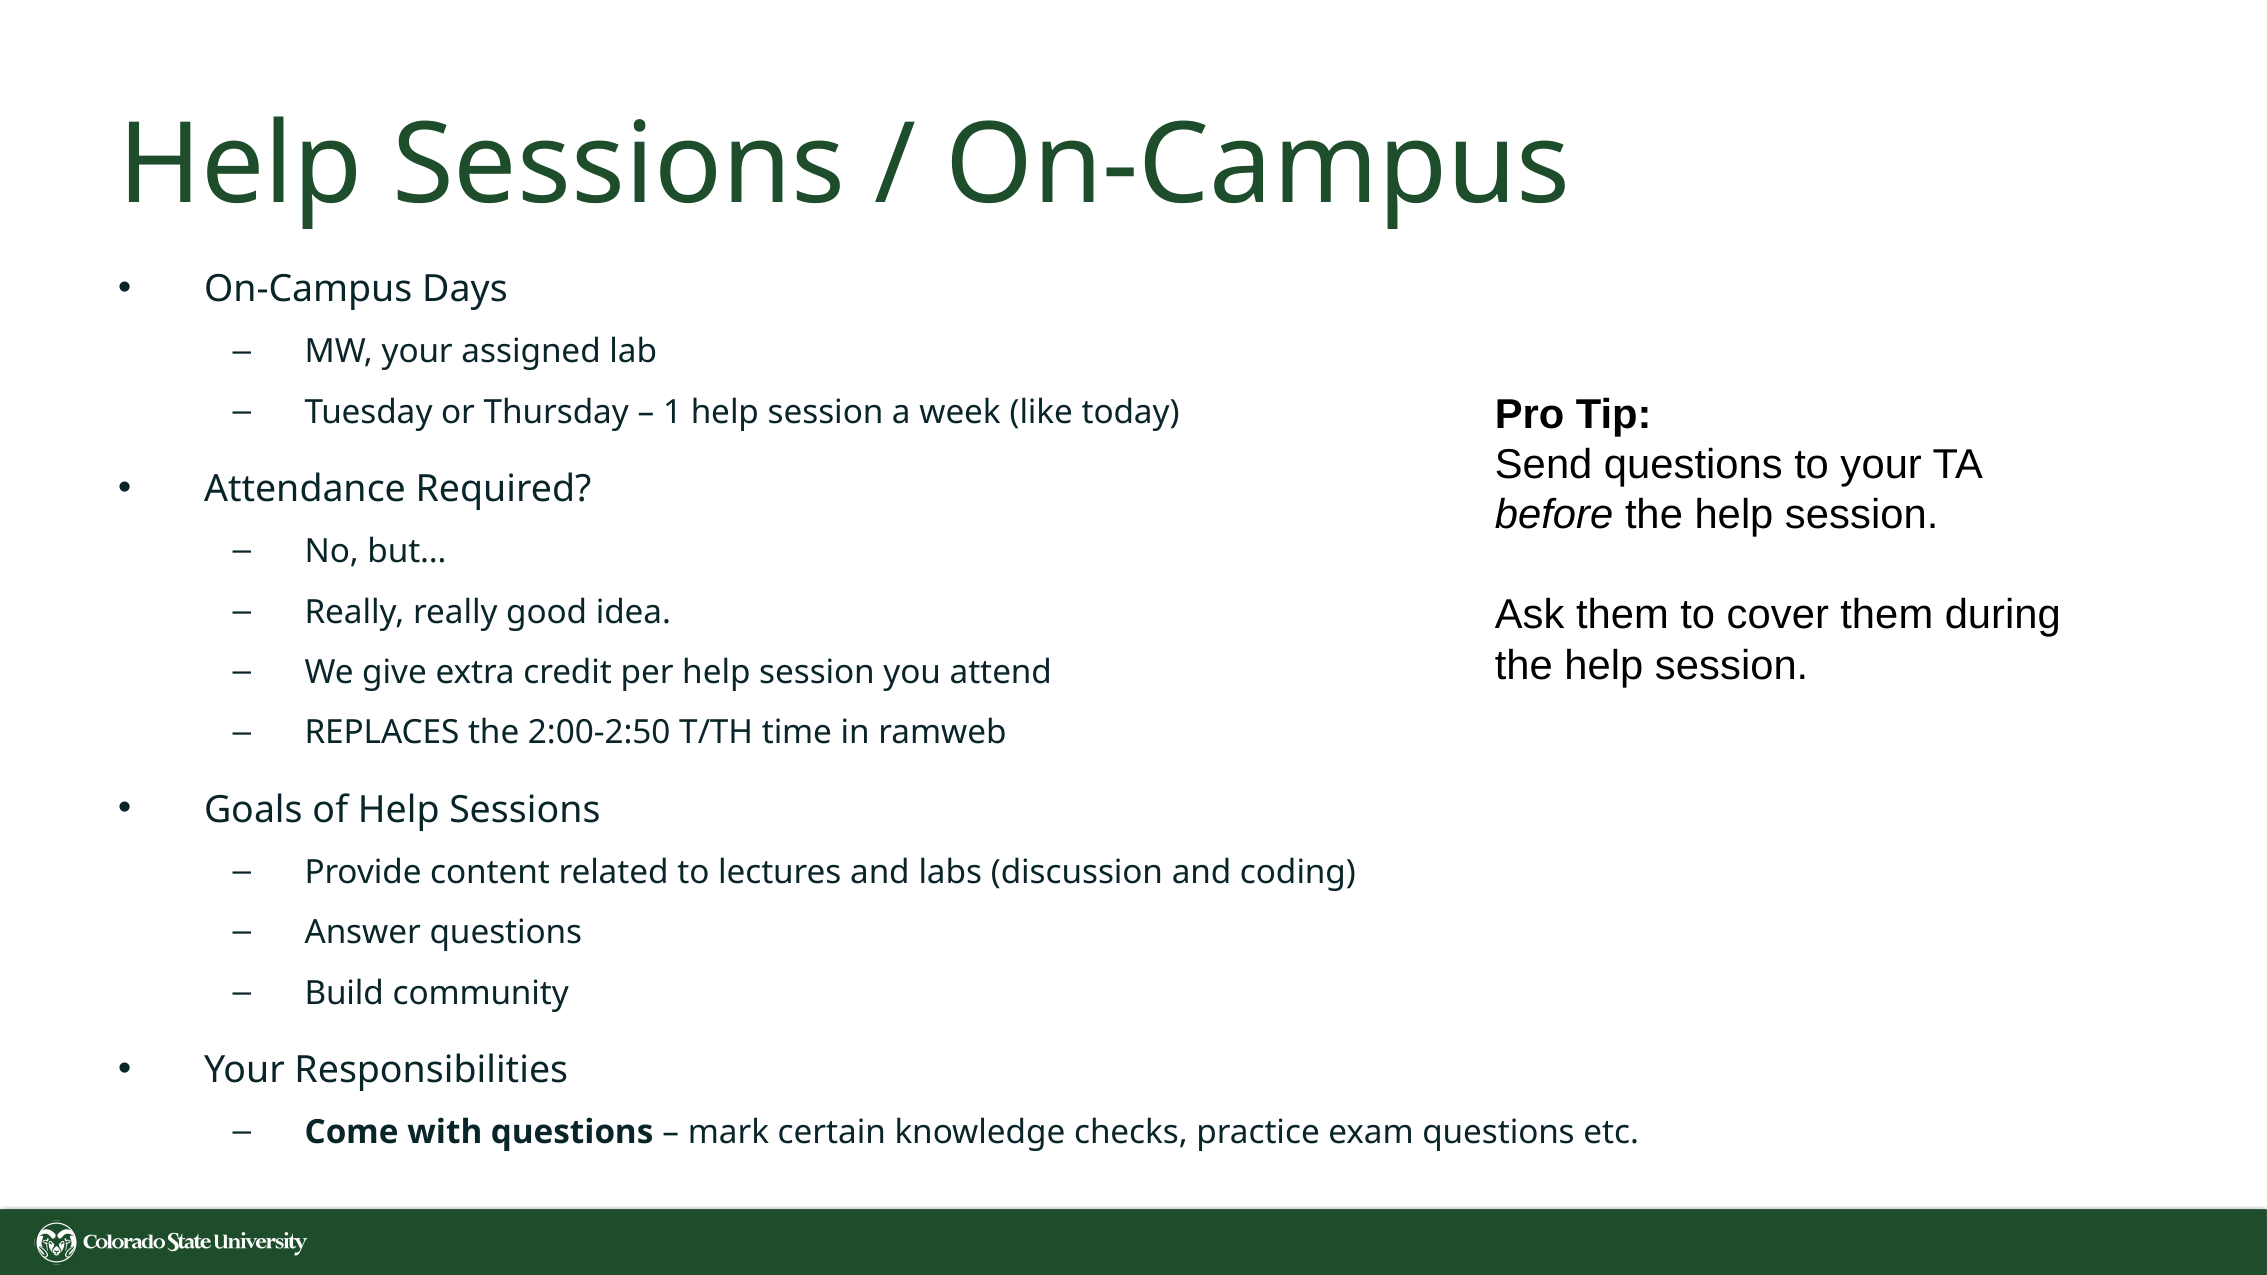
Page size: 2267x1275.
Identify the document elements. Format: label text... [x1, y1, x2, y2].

title Help Sessions / On-Campus [103, 73, 2164, 241]
text_box Pro Tip: Send questions to your TA before the help session. Ask them to cover them during the help session. [1480, 379, 2118, 695]
picture [24, 1209, 319, 1275]
list On-Campus Days MW, your assigned lab Tuesday or Thursday – 1 help session a week (like today) Attendance Required? No, but… Really, really good idea. We give extra credit per help session you attend REPLACES the 2:00-2:50 T/TH time in ramweb Goals of Help Sessions Provide content related to lectures and labs (discussion and coding) Answer questions Build community Your Responsibilities Come with questions – mark certain knowledge checks, practice exam questions etc. [103, 240, 1707, 1170]
